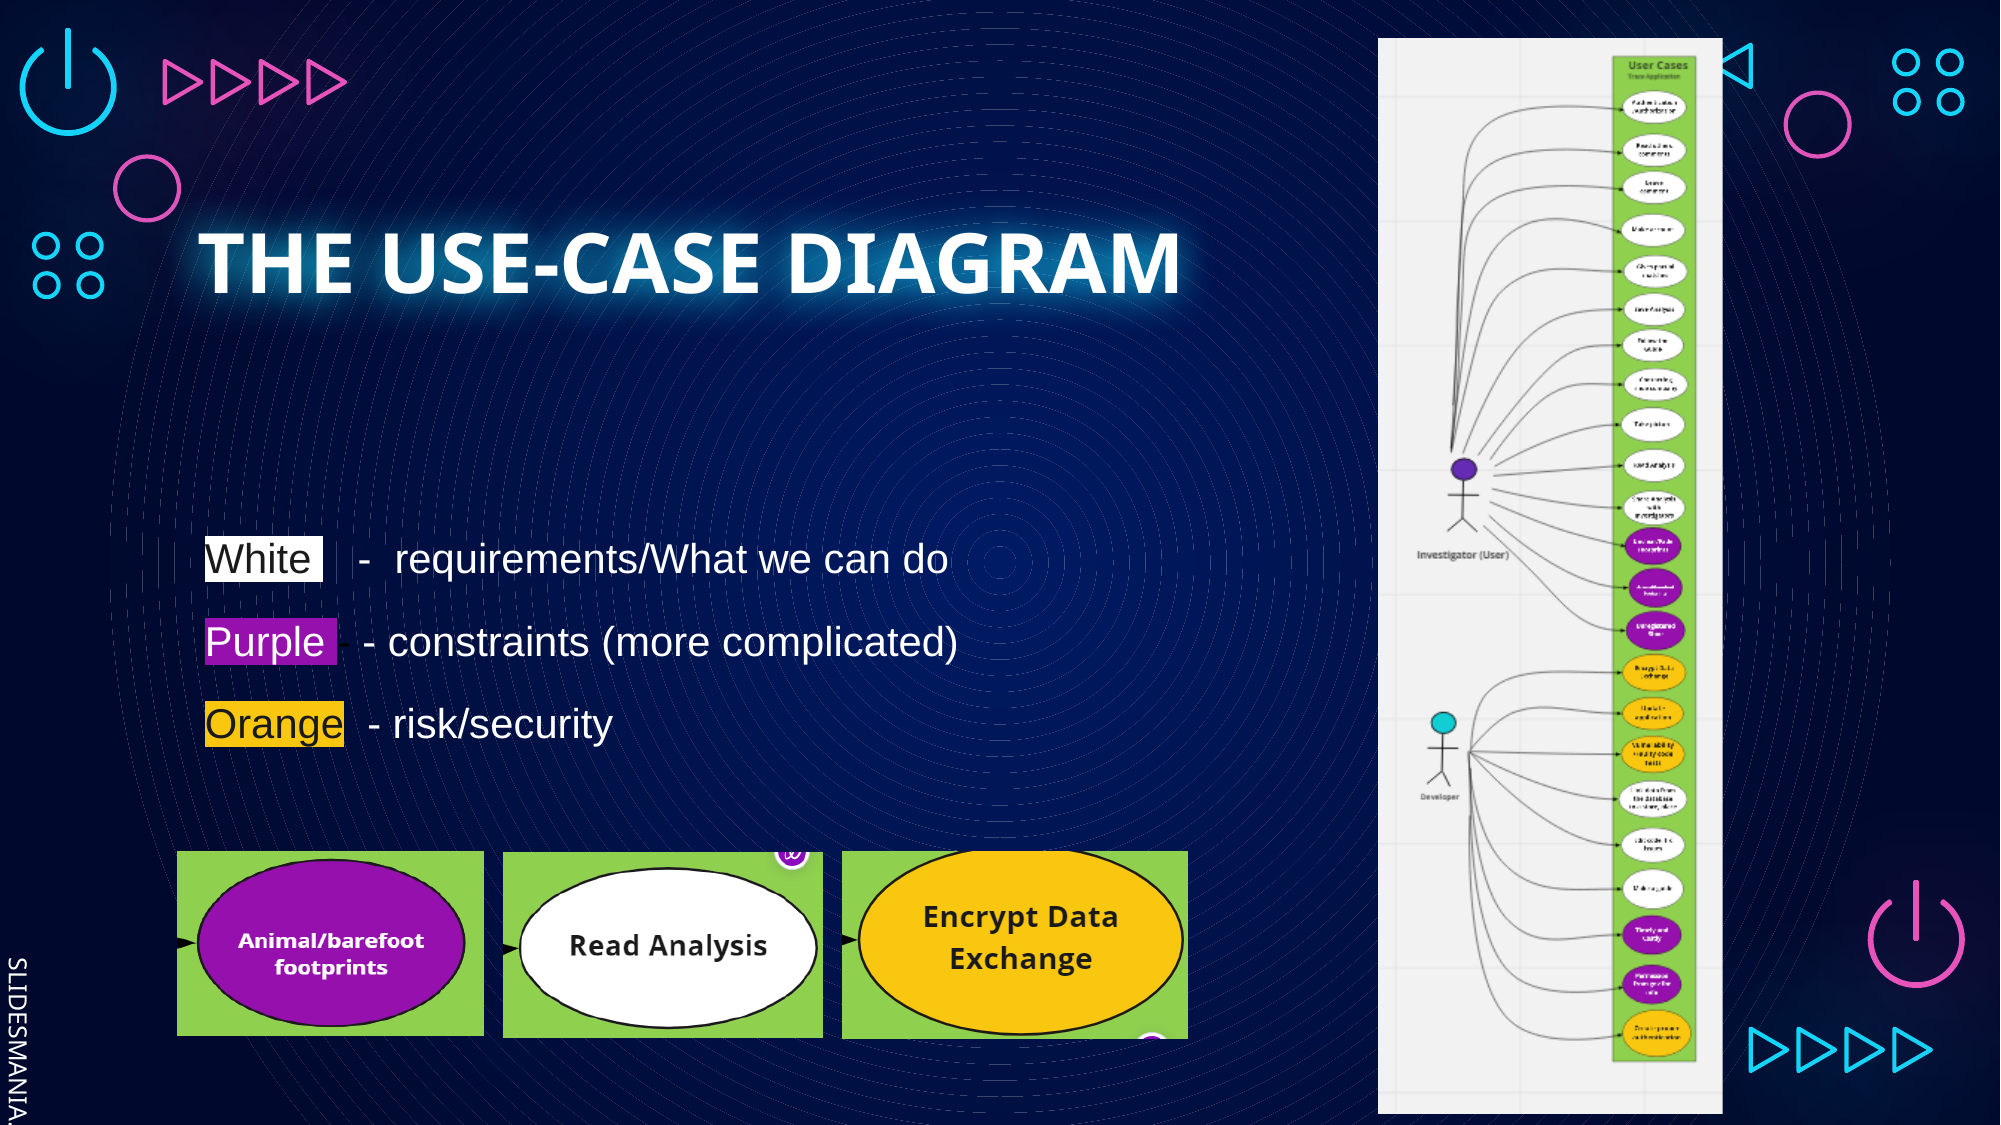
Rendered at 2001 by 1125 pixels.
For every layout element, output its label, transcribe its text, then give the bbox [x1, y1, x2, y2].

picture [842, 851, 1188, 1039]
picture [284, 184, 1292, 190]
picture [503, 852, 823, 1038]
text_box White - requirements/What we can do Purple - - constraints (more complicated) Orange - risk/security [189, 509, 1018, 762]
title THE USE-CASE DIAGRAM [177, 190, 1319, 316]
picture [177, 851, 484, 1037]
picture [1377, 37, 1723, 1114]
picture [162, 256, 1297, 326]
